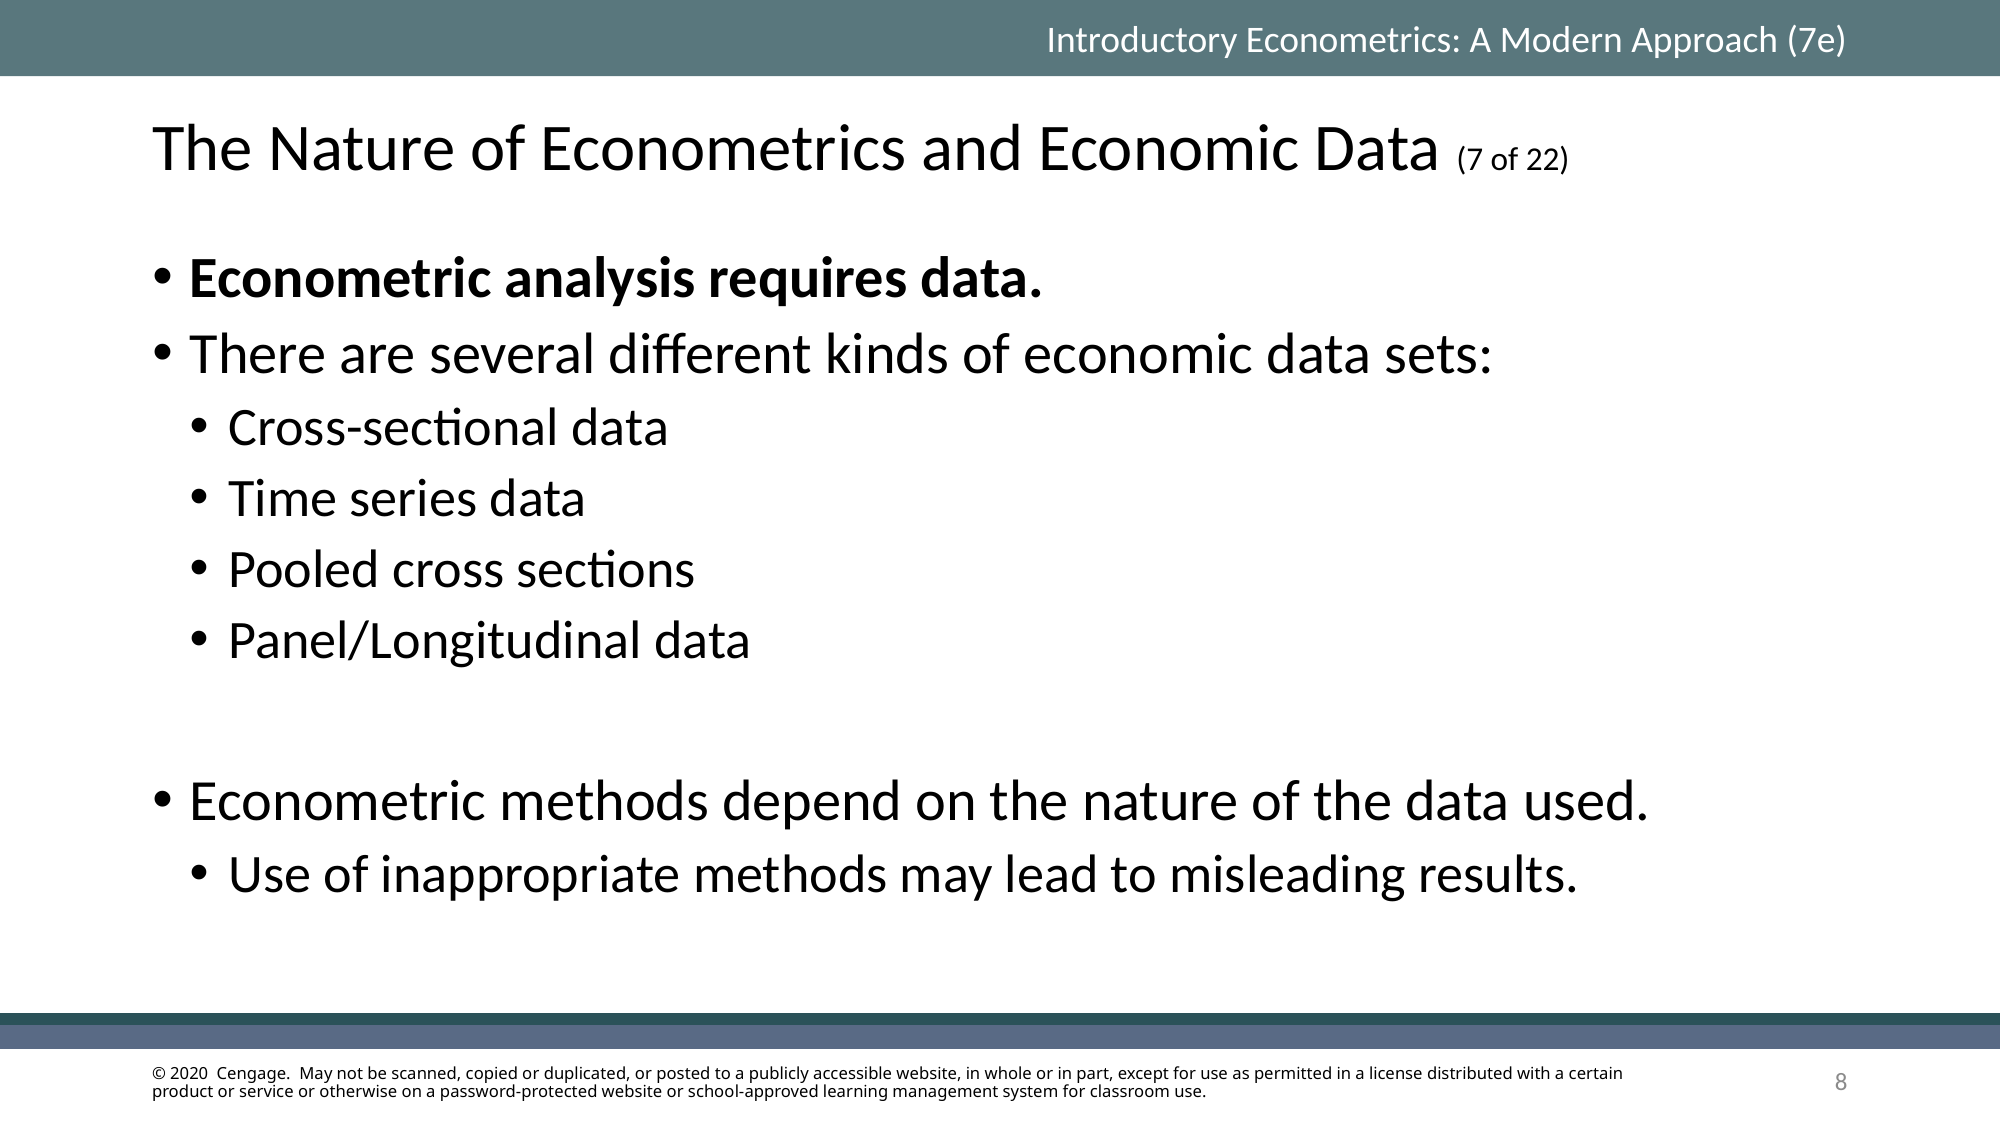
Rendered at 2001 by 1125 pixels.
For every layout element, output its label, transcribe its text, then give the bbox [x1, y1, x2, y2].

slide_number 8 [1759, 1057, 1863, 1103]
title The Nature of Econometrics and Economic Data (7 of 22) [137, 104, 1863, 225]
list Econometric analysis requires data. There are several different kinds of economic data sets: Cross-sectional data Time series data Pooled cross sections Panel/Longitudinal data Econometric methods depend on the nature of the data used. Use of inappropriate methods may lead to misleading results. [137, 239, 1863, 990]
